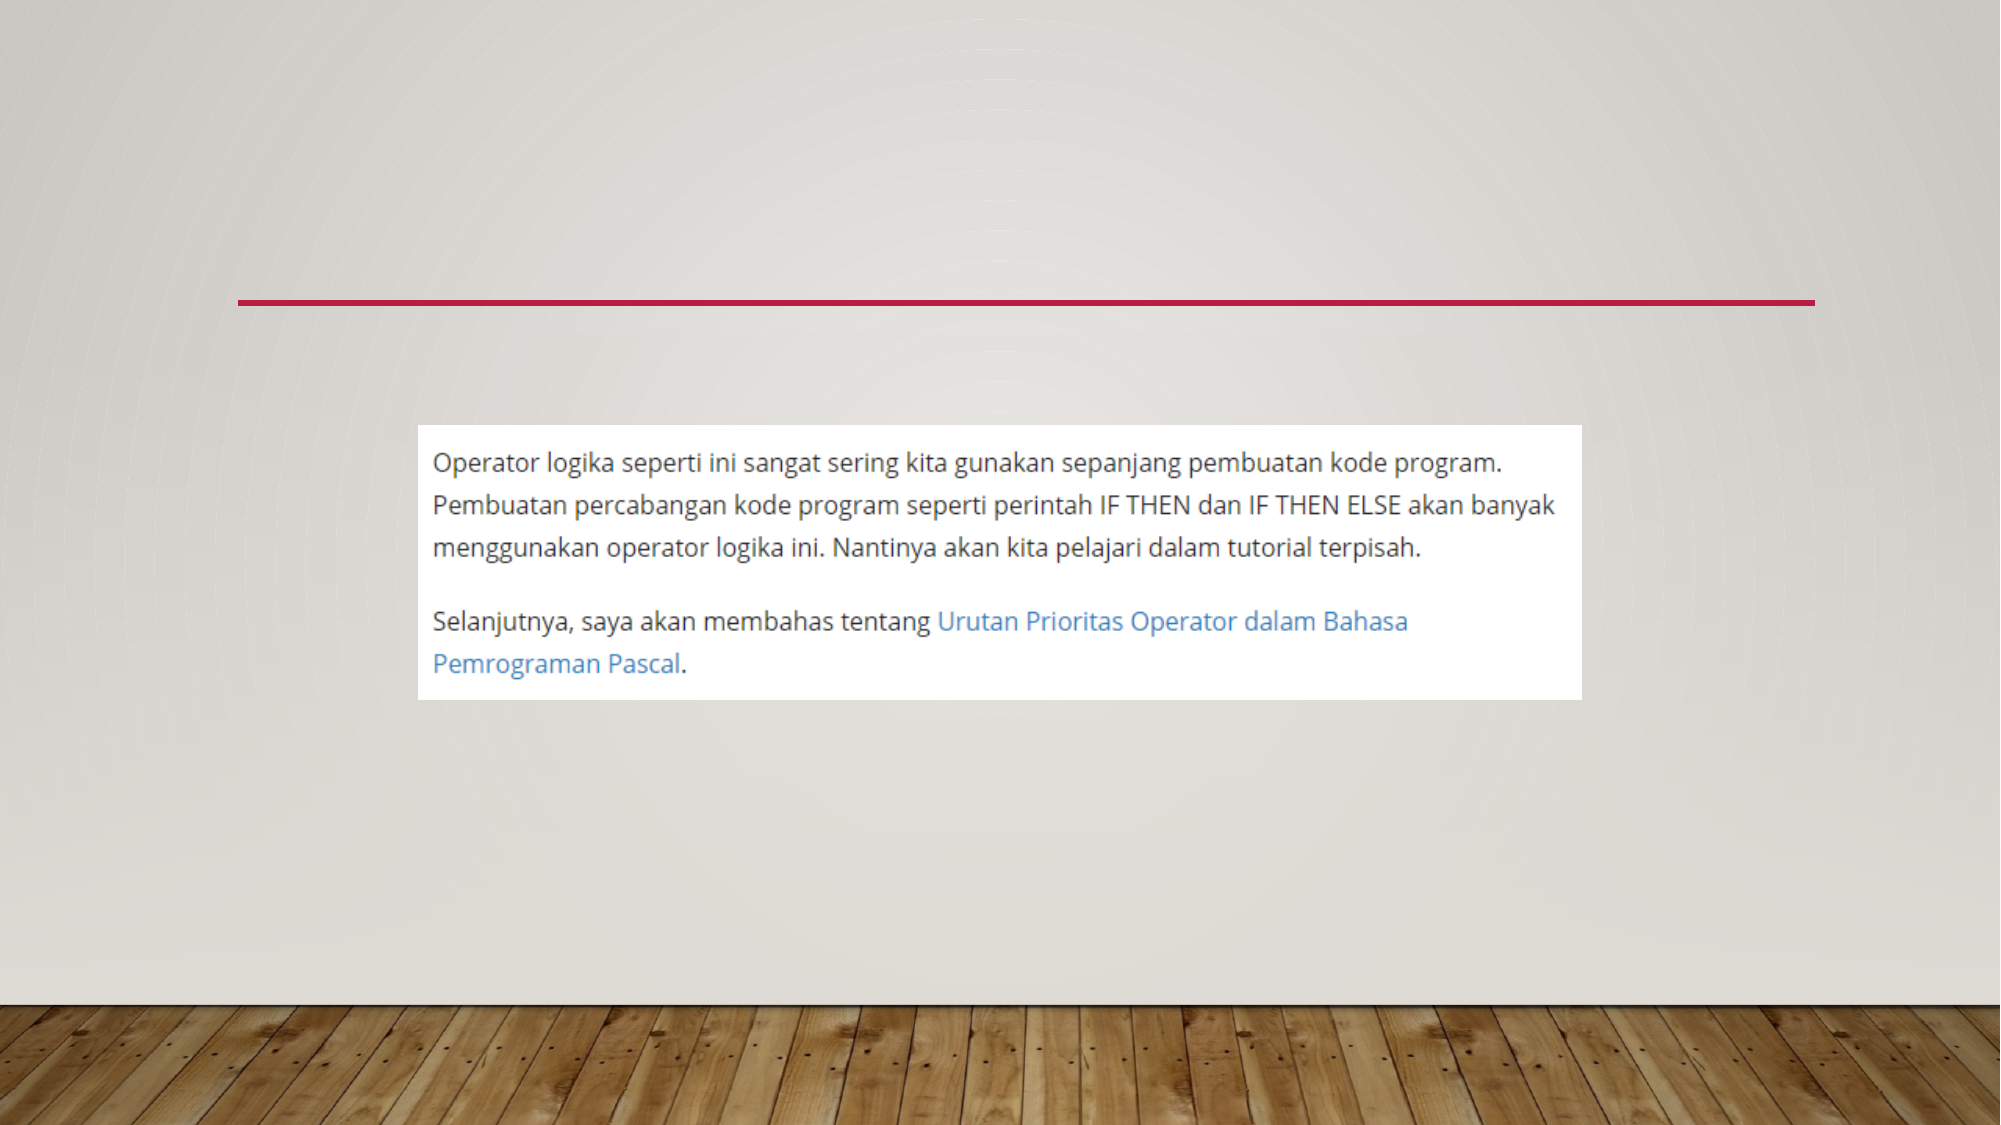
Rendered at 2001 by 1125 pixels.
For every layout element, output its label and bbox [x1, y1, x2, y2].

picture [0, 1005, 2000, 1125]
picture [418, 425, 1582, 700]
